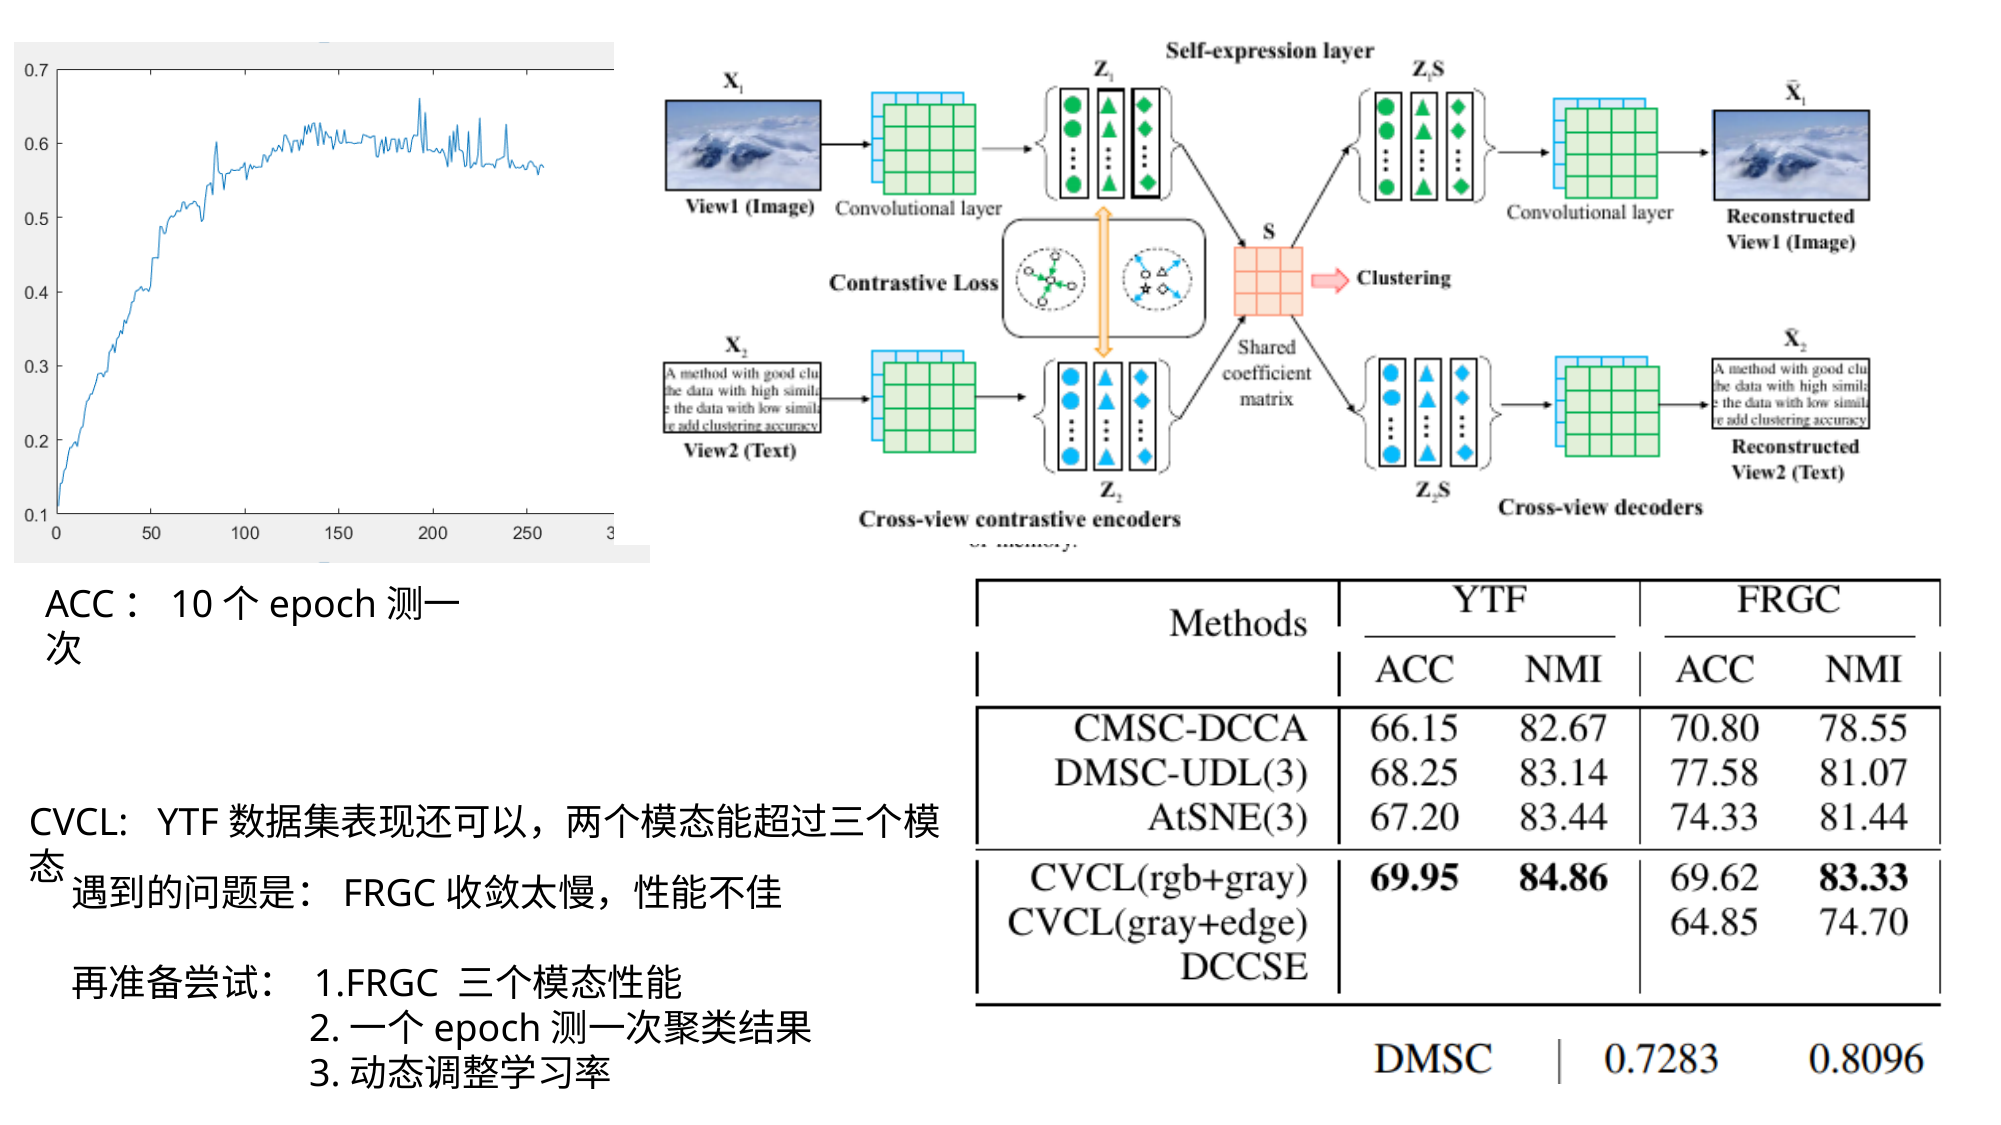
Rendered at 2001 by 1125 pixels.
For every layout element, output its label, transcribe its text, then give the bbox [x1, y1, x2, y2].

text_box 遇到的问题是：FRGC收敛太慢，性能不佳 再准备尝试： 1.FRGC 三个模态性能 2.一个epoch测一次聚类结果 3.动态调整学习率 [56, 862, 1010, 1125]
text_box CVCL: YTF数据集表现还可以，两个模态能超过三个模态 [14, 790, 963, 941]
text_box ACC：10个epoch测一次 [30, 573, 499, 678]
picture [14, 0, 1970, 1084]
